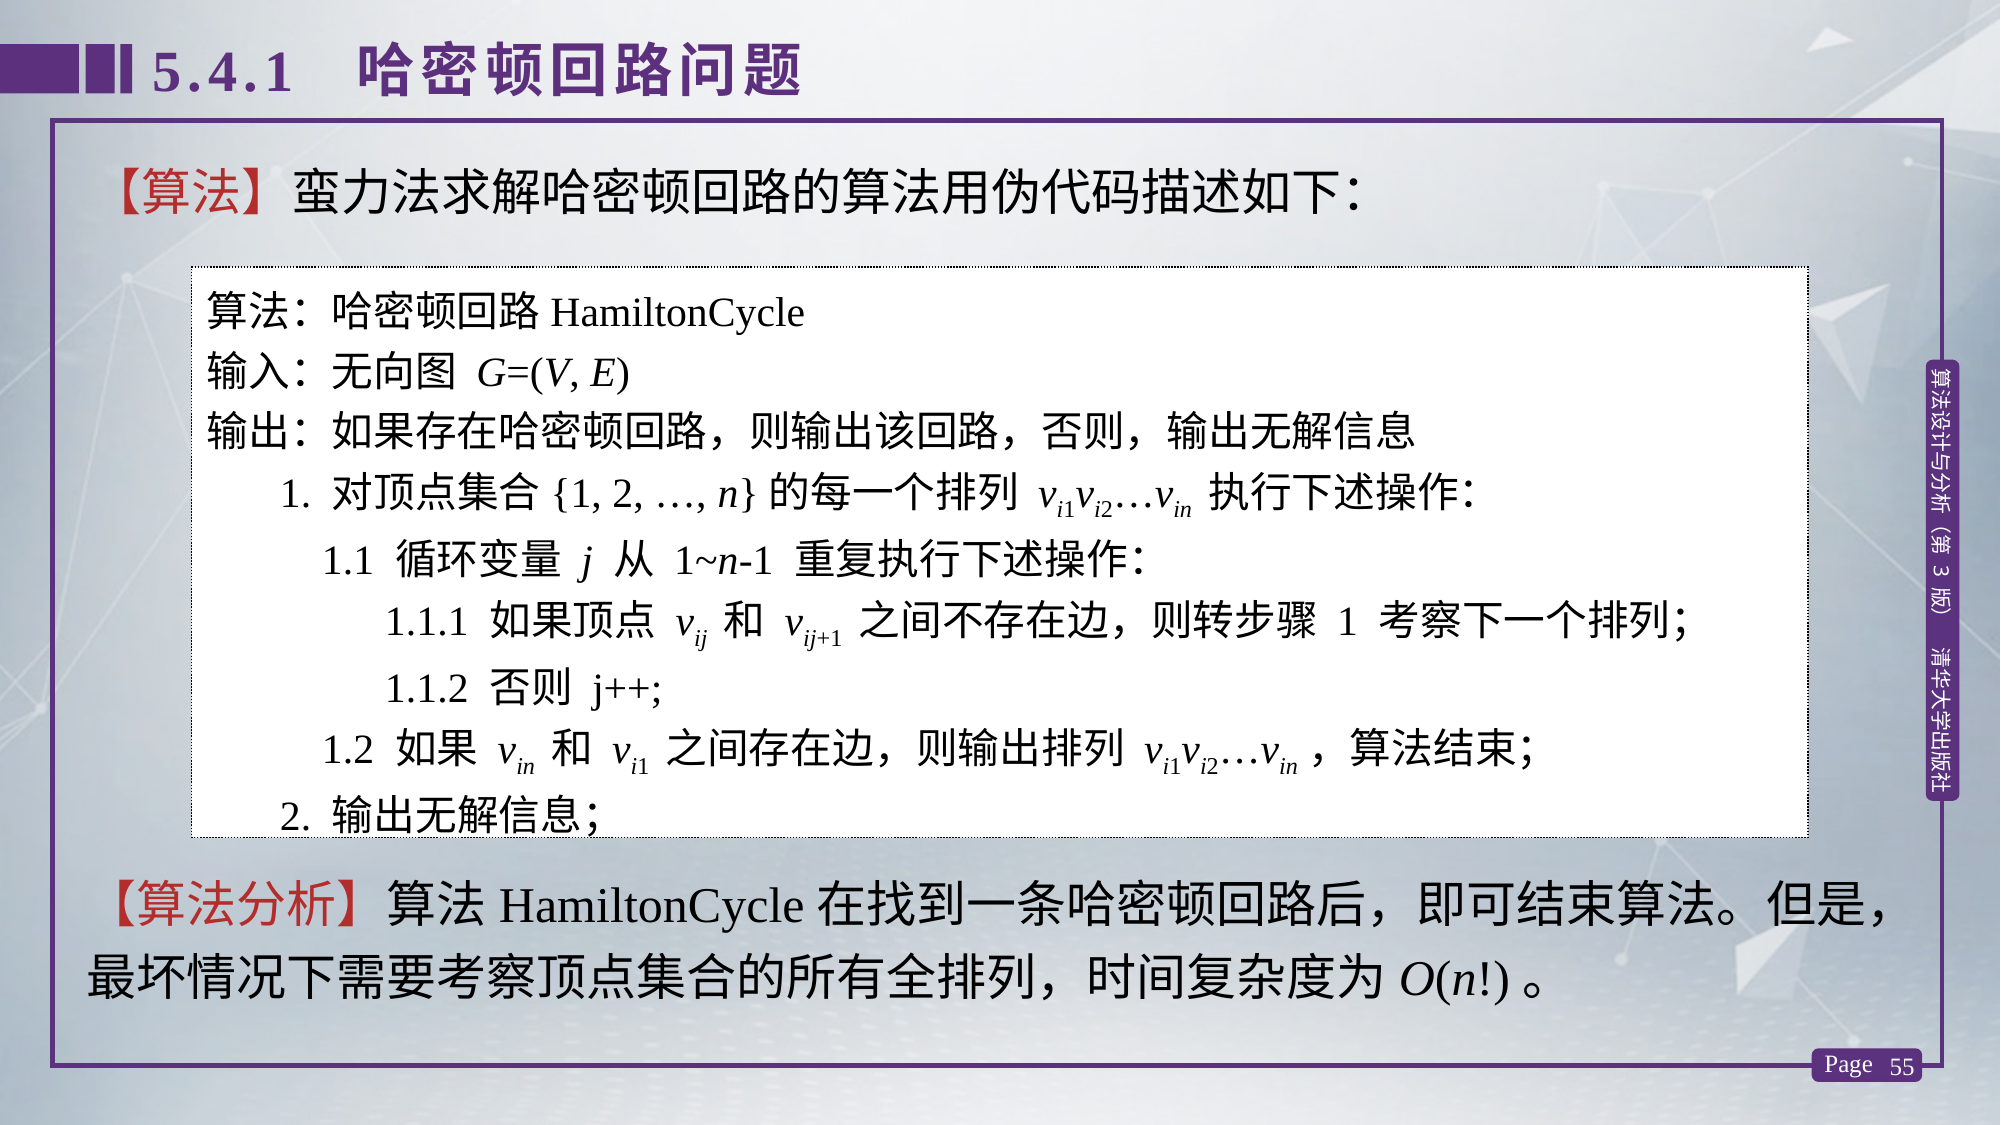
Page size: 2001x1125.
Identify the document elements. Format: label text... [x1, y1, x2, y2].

text_box 5.4.1 哈密顿回路问题 [137, 26, 1435, 111]
text_box 算法：哈密顿回路HamiltonCycle 输入：无向图 G=(V, E) 输出：如果存在哈密顿回路，则输出该回路，否则，输出无解信息 1. 对顶点集合{1, 2, …, n}的每一个排列 vi1vi2…vin 执行下述操作： 1.1 循环变量 j 从 1~n-1 重复执行下述操作： 1.1.1 如果顶点 vij 和 vij+1 之间不存在边，则转步骤 1 考察下一个排列； 1.1.2 否则 j++; 1.2 如果 vin 和 vi1 之间存在边，则输出排列 vi1vi2…vin，算法结束； 2. 输出无解信息； [191, 267, 1809, 838]
picture [0, 0, 2000, 1125]
text_box 【算法】蛮力法求解哈密顿回路的算法用伪代码描述如下： [77, 139, 1900, 239]
text_box 【算法分析】算法HamiltonCycle在找到一条哈密顿回路后，即可结束算法。但是，最坏情况下需要考察顶点集合的所有全排列，时间复杂度为O(n!)。 [72, 852, 1895, 1029]
